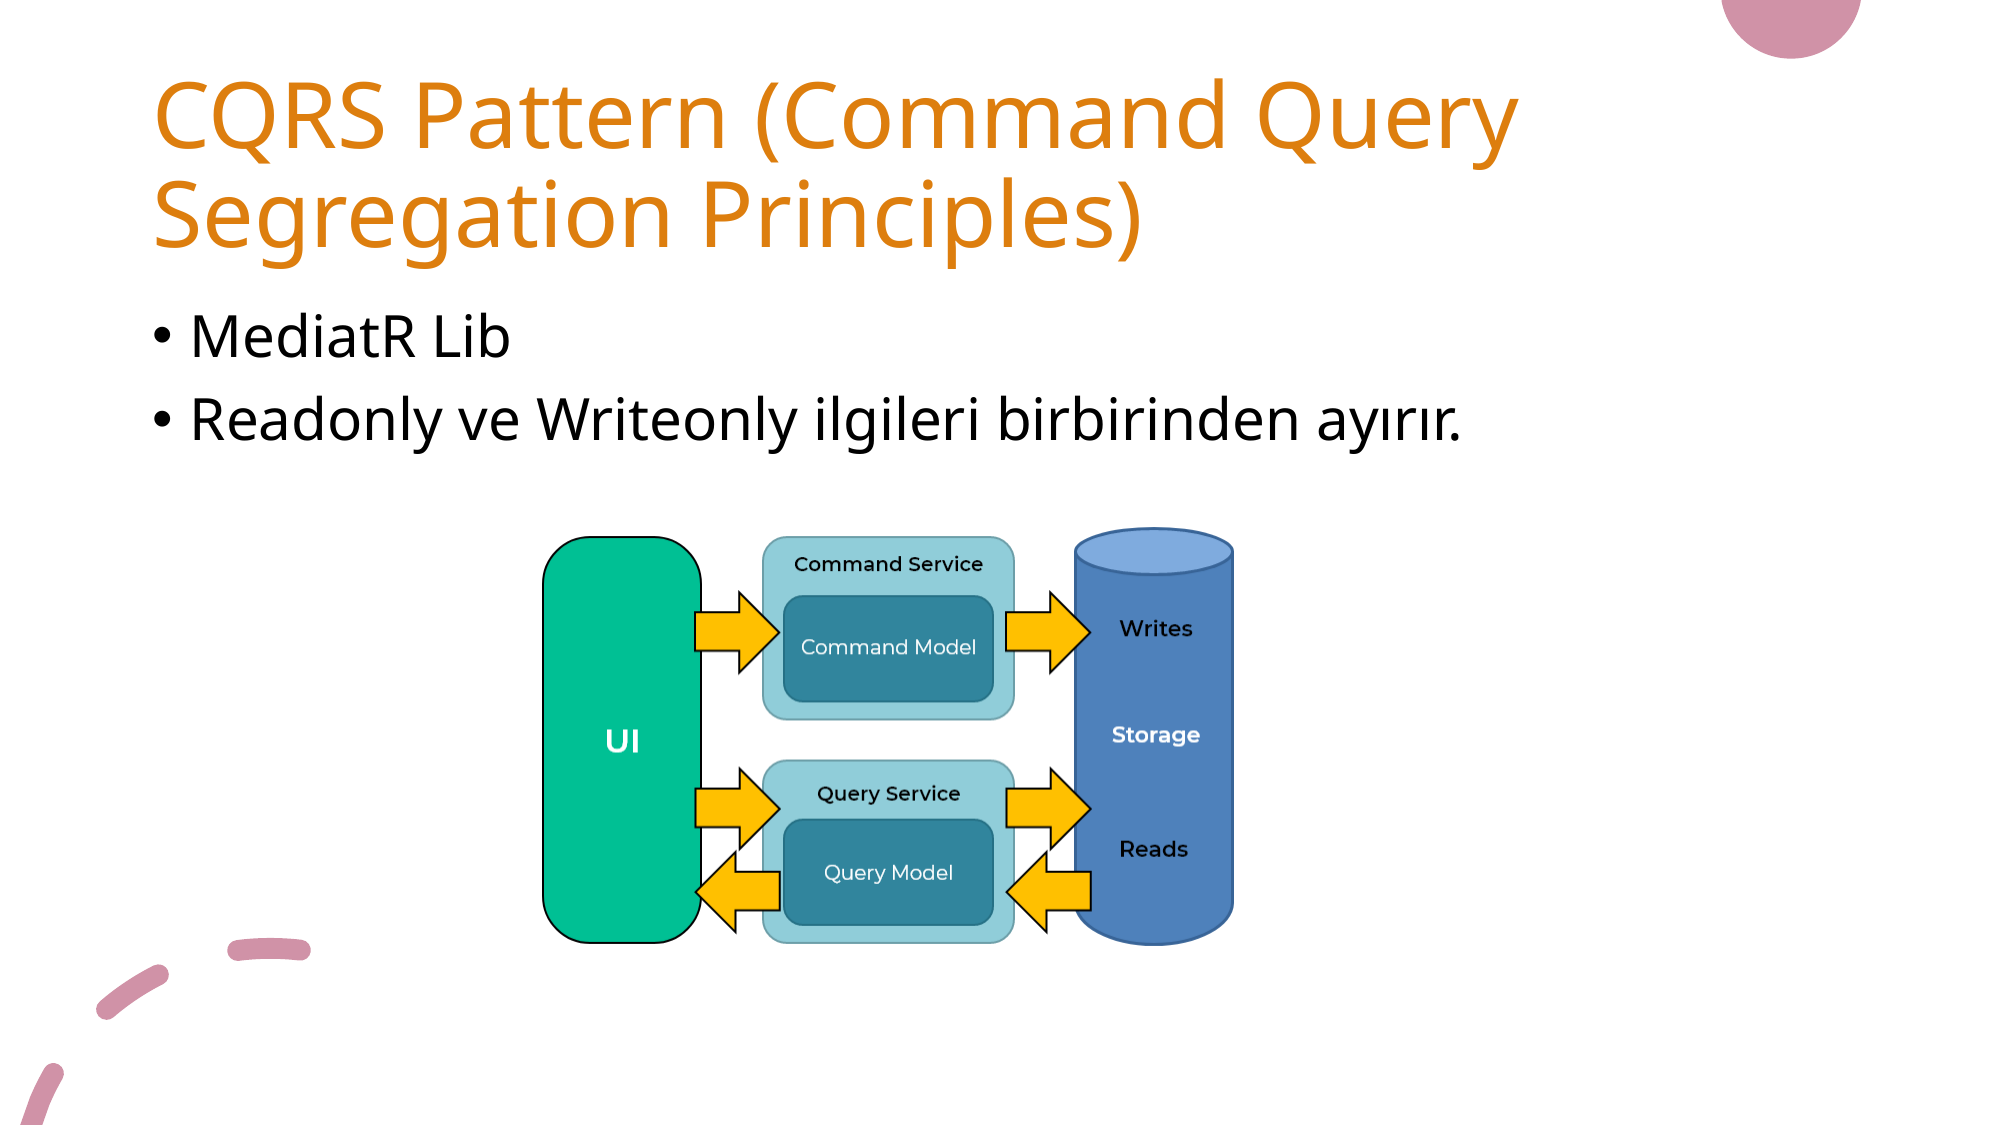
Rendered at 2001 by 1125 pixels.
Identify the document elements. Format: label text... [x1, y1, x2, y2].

picture [452, 495, 1327, 985]
title CQRS Pattern (Command Query Segregation Principles) [137, 59, 1863, 278]
list MediatR Lib Readonly ve Writeonly ilgileri birbirinden ayırır. [137, 299, 1863, 933]
